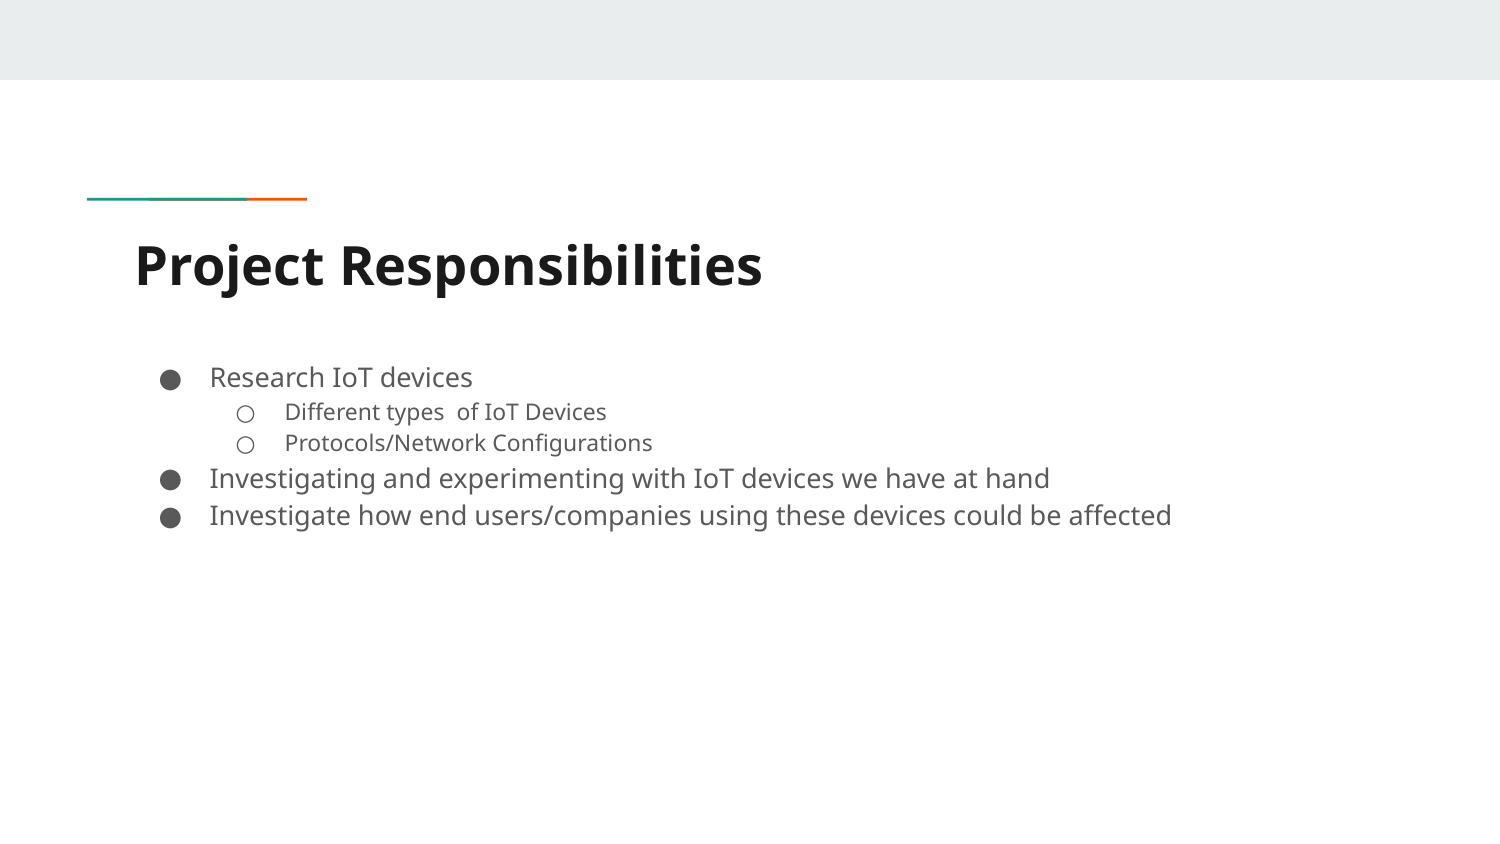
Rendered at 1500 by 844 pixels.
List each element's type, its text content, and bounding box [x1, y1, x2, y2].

title Project Responsibilities [119, 216, 1381, 305]
list Research IoT devices Different types of IoT Devices Protocols/Network Configurations Investigating and experimenting with IoT devices we have at hand Investigate how end users/companies using these devices could be affected [119, 341, 1381, 712]
